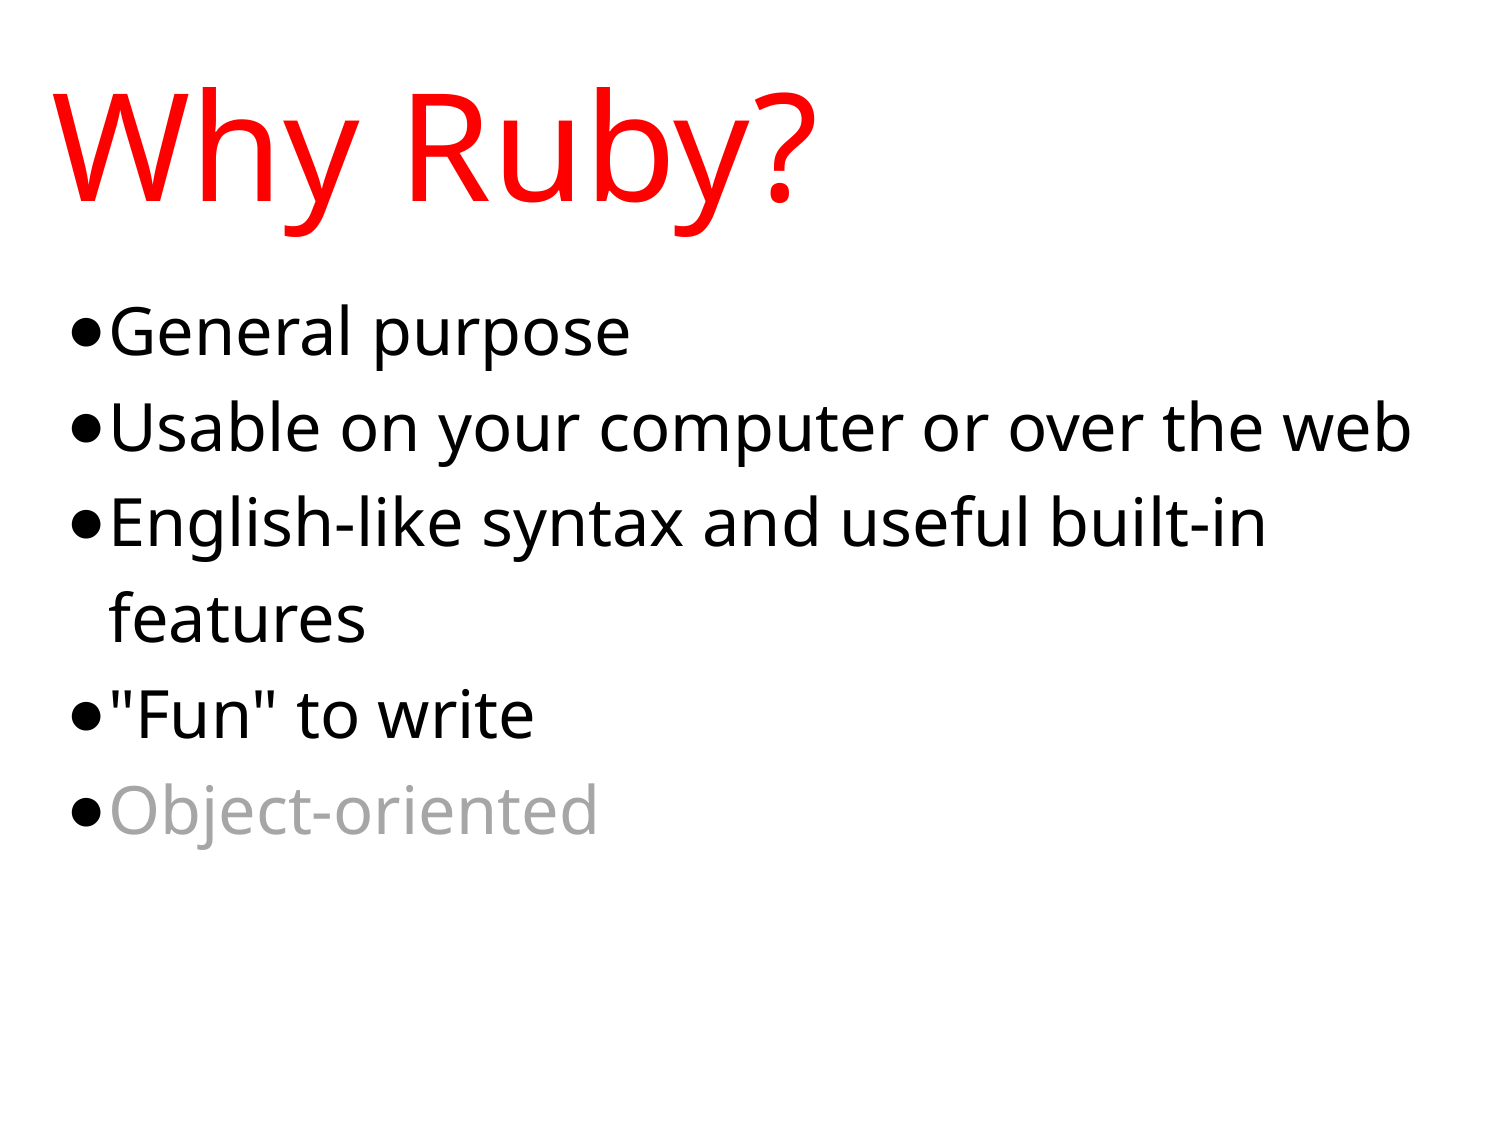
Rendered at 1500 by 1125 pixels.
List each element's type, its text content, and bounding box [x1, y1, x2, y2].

title Why Ruby? [45, 45, 1467, 192]
list General purpose Usable on your computer or over the web English-like syntax and useful built-in features "Fun" to write Object-oriented [39, 266, 1461, 1088]
